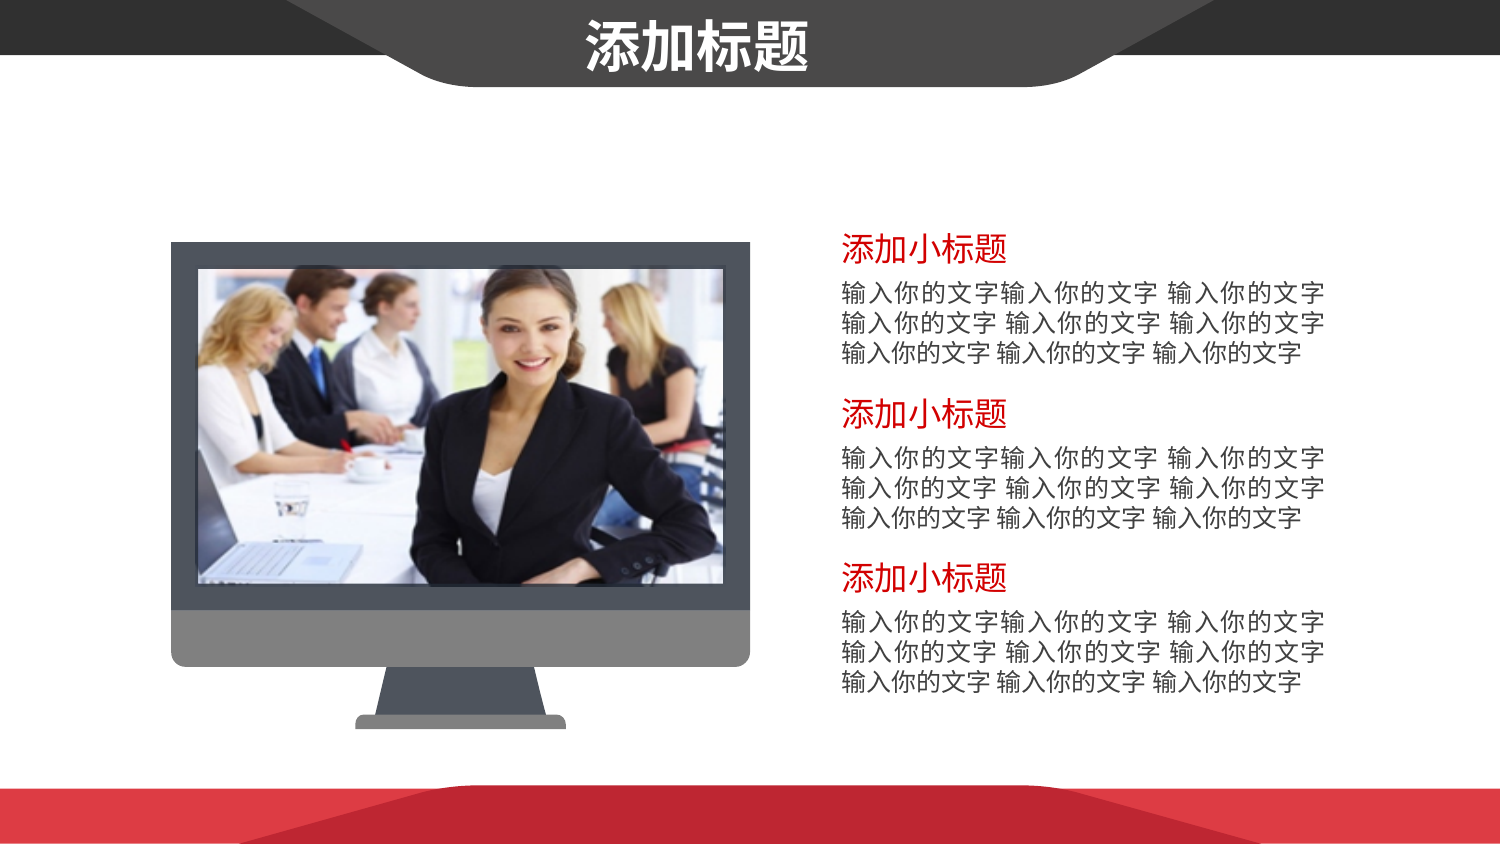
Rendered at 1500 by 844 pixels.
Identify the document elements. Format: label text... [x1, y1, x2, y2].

text_box 添加小标题 [826, 386, 1048, 441]
text_box 添加小标题 [826, 549, 1048, 605]
text_box 输入你的文字输入你的文字 输入你的文字 输入你的文字 输入你的文字 输入你的文字 输入你的文字 输入你的文字 输入你的文字 [826, 598, 1341, 704]
text_box 输入你的文字输入你的文字 输入你的文字 输入你的文字 输入你的文字 输入你的文字 输入你的文字 输入你的文字 输入你的文字 [826, 435, 1341, 540]
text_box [171, 241, 750, 729]
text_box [0, 785, 1500, 844]
text_box [1215, 0, 1500, 56]
text_box [0, 0, 286, 56]
text_box 添加小标题 [826, 220, 1048, 276]
text_box 输入你的文字输入你的文字 输入你的文字 输入你的文字 输入你的文字 输入你的文字 输入你的文字 输入你的文字 输入你的文字 [826, 270, 1341, 375]
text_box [286, 0, 1215, 88]
